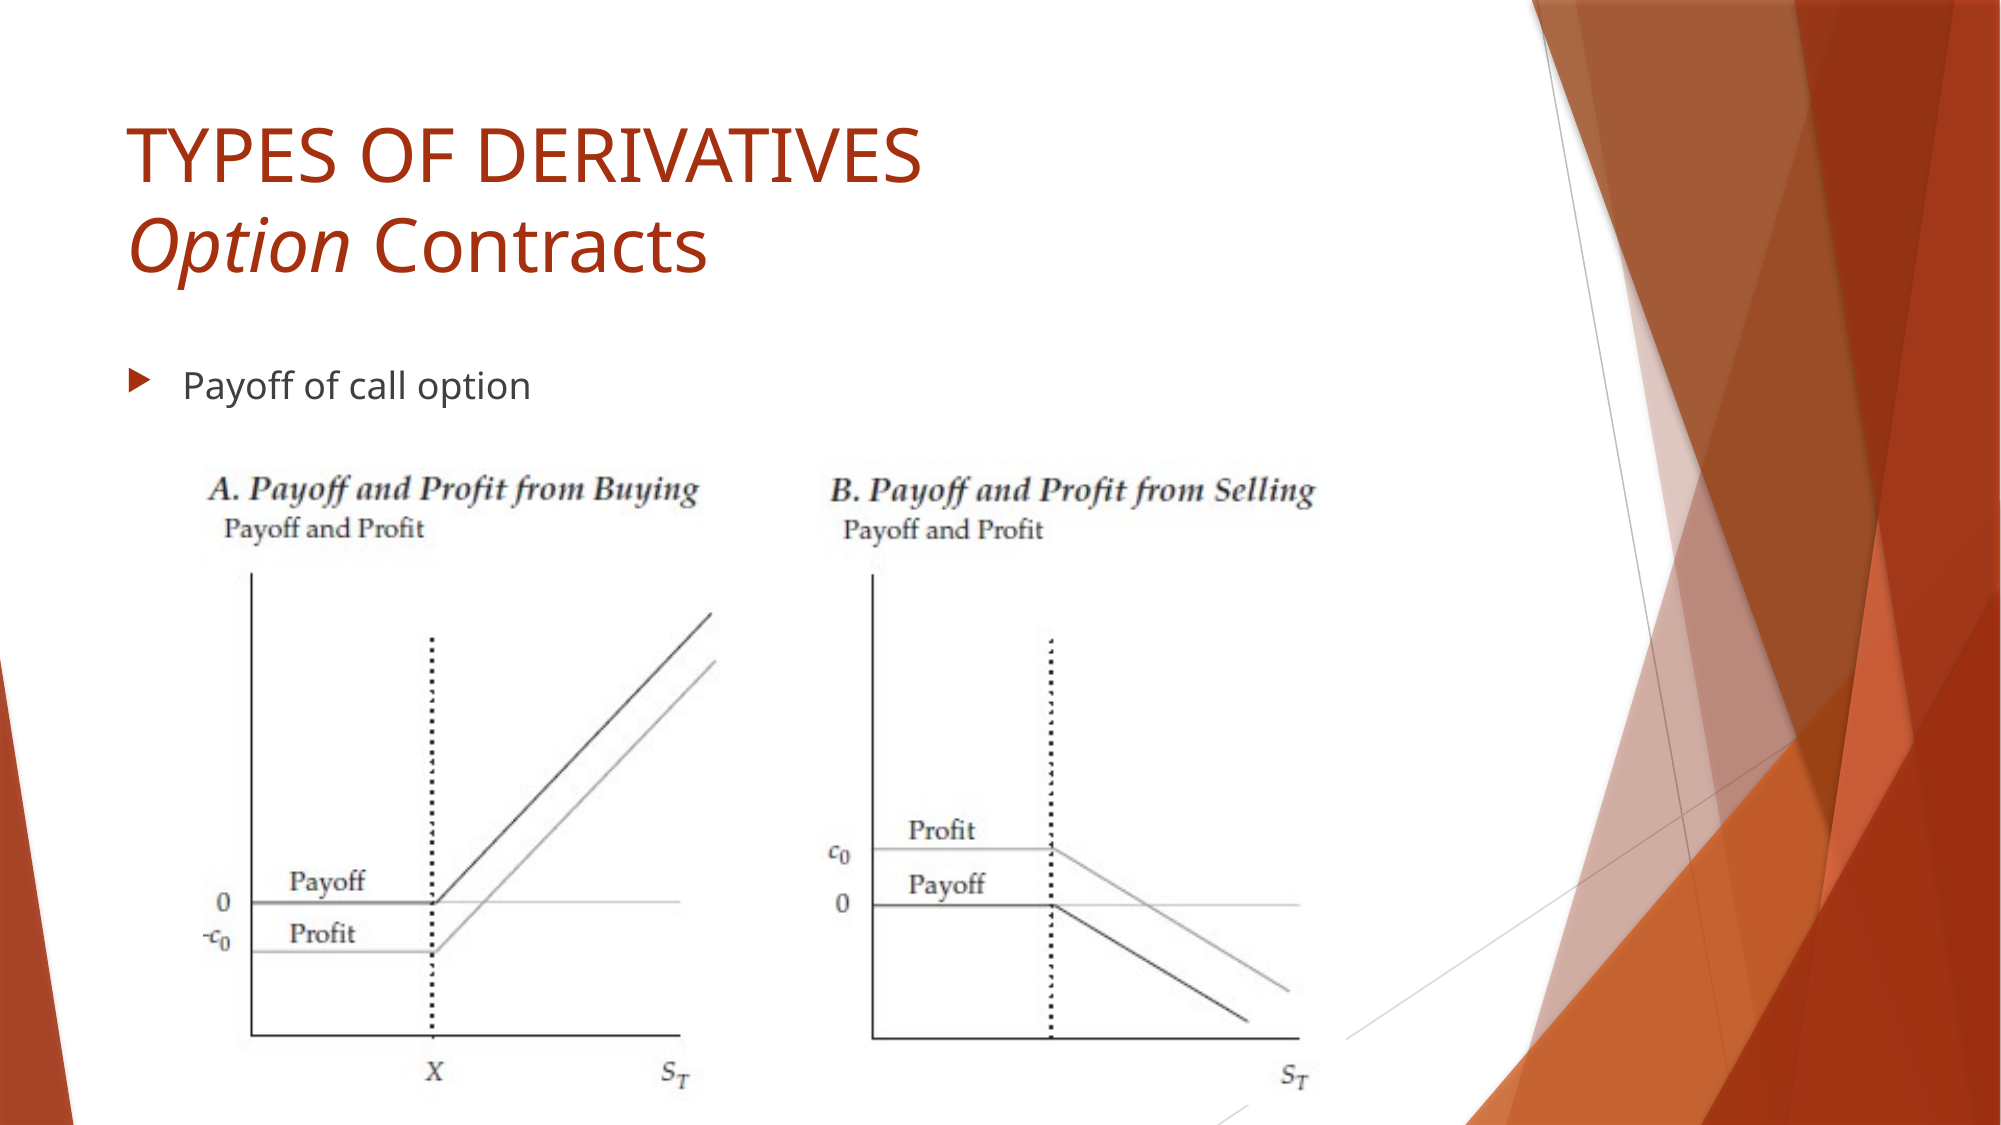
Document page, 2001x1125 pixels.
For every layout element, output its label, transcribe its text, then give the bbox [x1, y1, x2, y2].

picture [819, 459, 1347, 1105]
title TYPES OF DERIVATIVES Option Contracts [111, 99, 1522, 317]
list Payoff of call option [111, 354, 1522, 992]
picture [202, 467, 730, 1103]
